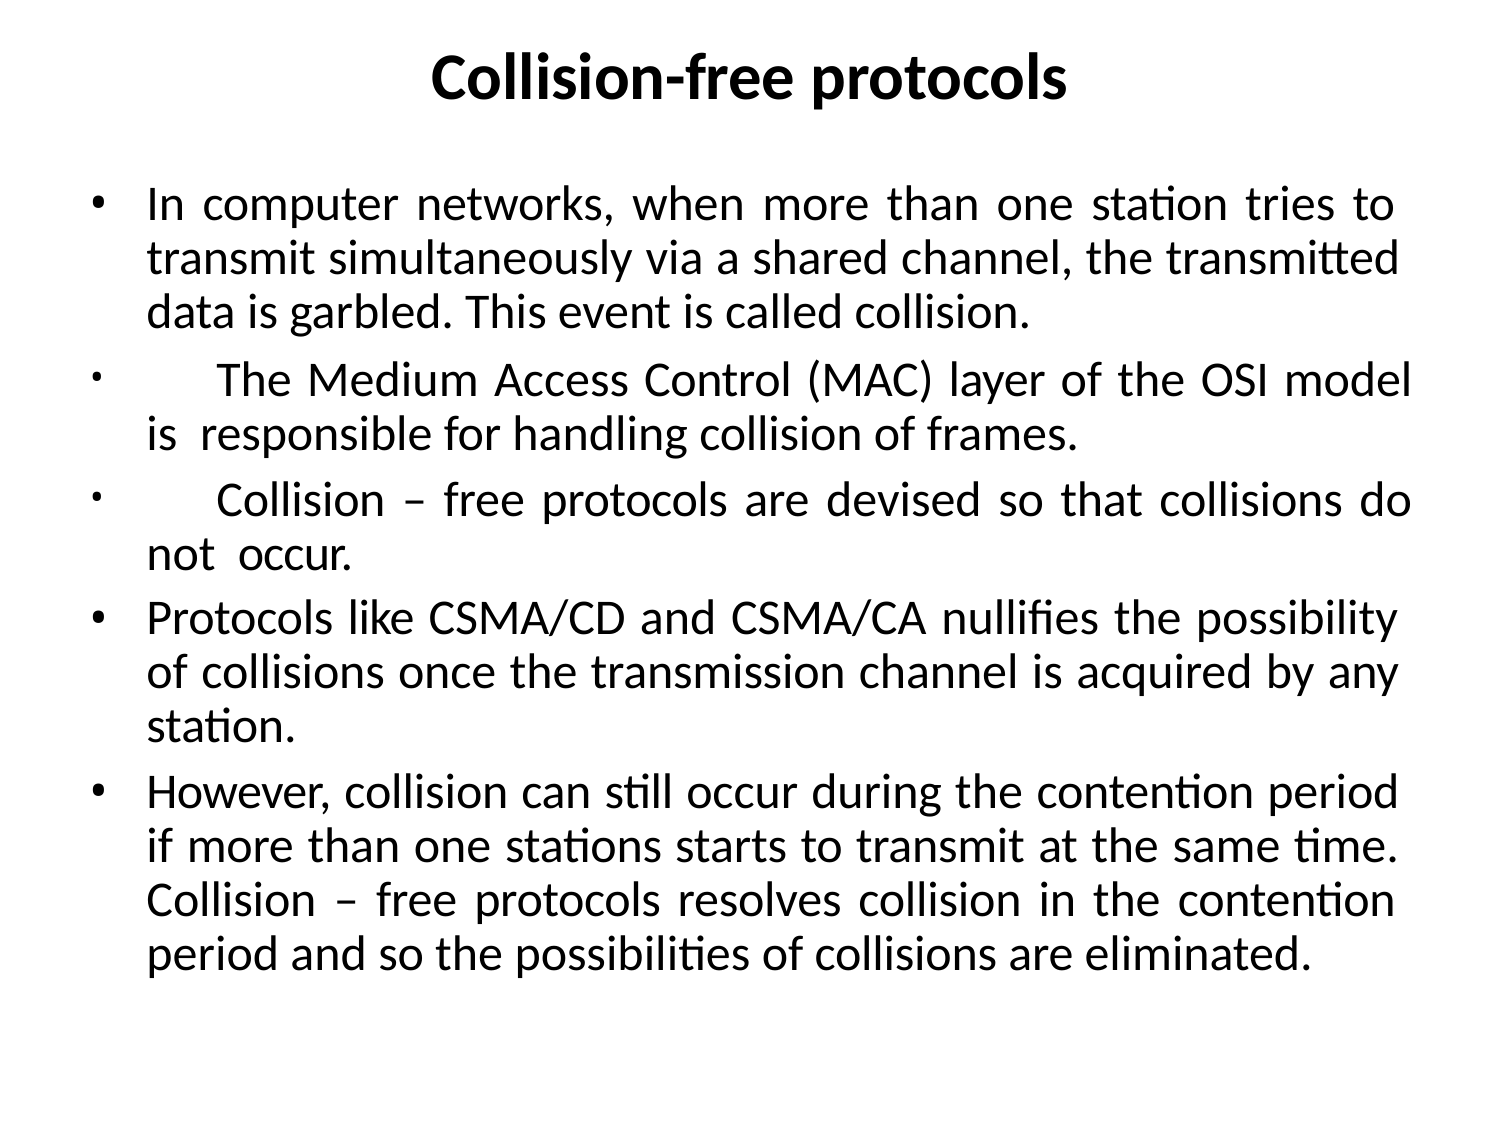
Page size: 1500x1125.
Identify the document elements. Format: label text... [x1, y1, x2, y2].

title Collision-free protocols [429, 31, 1075, 169]
text_box In computer networks, when more than one station tries to transmit simultaneously via a shared channel, the transmitted data is garbled. This event is called collision. The Medium Access Control (MAC) layer of the OSI model is responsible for handling collision of frames. Collision – free protocols are devised so that collisions do not occur. Protocols like CSMA/CD and CSMA/CA nullifies the possibility of collisions once the transmission channel is acquired by any station. However, collision can still occur during the contention period if more than one stations starts to transmit at the same time. Collision – free protocols resolves collision in the contention period and so the possibilities of collisions are eliminated. [87, 169, 1414, 982]
